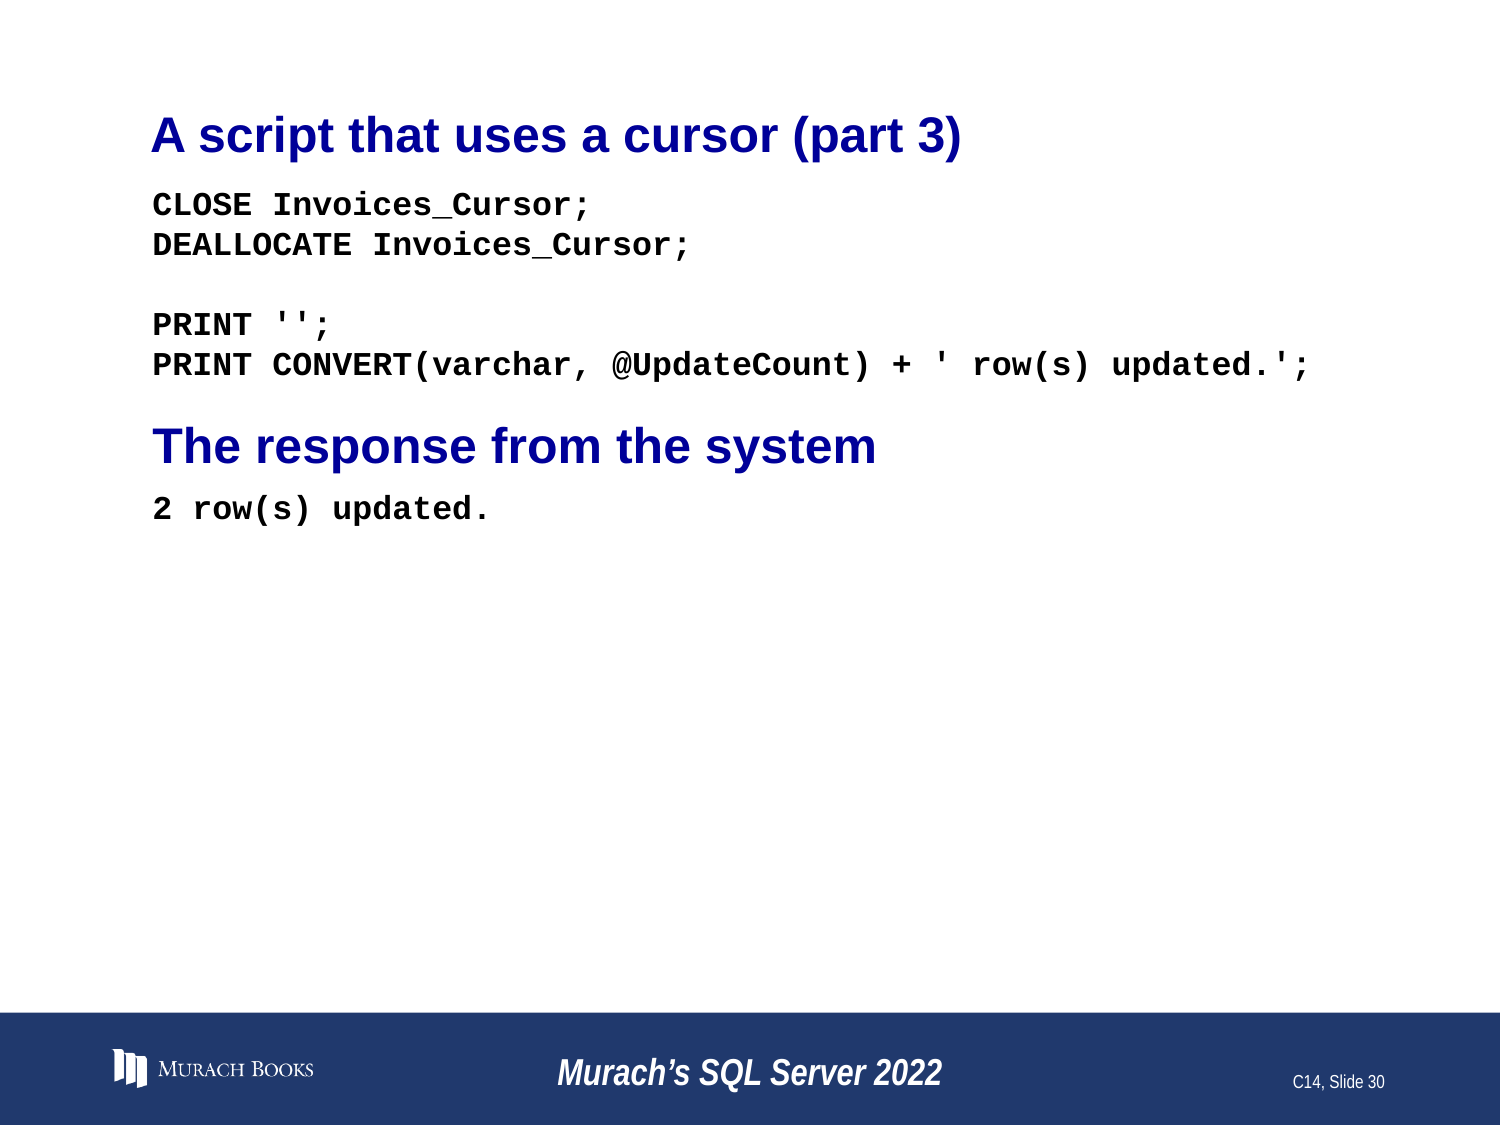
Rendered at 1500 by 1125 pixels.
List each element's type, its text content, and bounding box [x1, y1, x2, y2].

slide_number Murach’s SQL Server 2022 [450, 1025, 1050, 1100]
list CLOSE Invoices_Cursor; DEALLOCATE Invoices_Cursor; PRINT ''; PRINT CONVERT(varchar, @UpdateCount) + ' row(s) updated.'; The response from the system 2 row(s) updated. [137, 174, 1350, 975]
title A script that uses a cursor (part 3) [150, 102, 1350, 164]
slide_number C14, Slide 30 [1087, 1025, 1400, 1100]
footer [12, 1025, 450, 1100]
